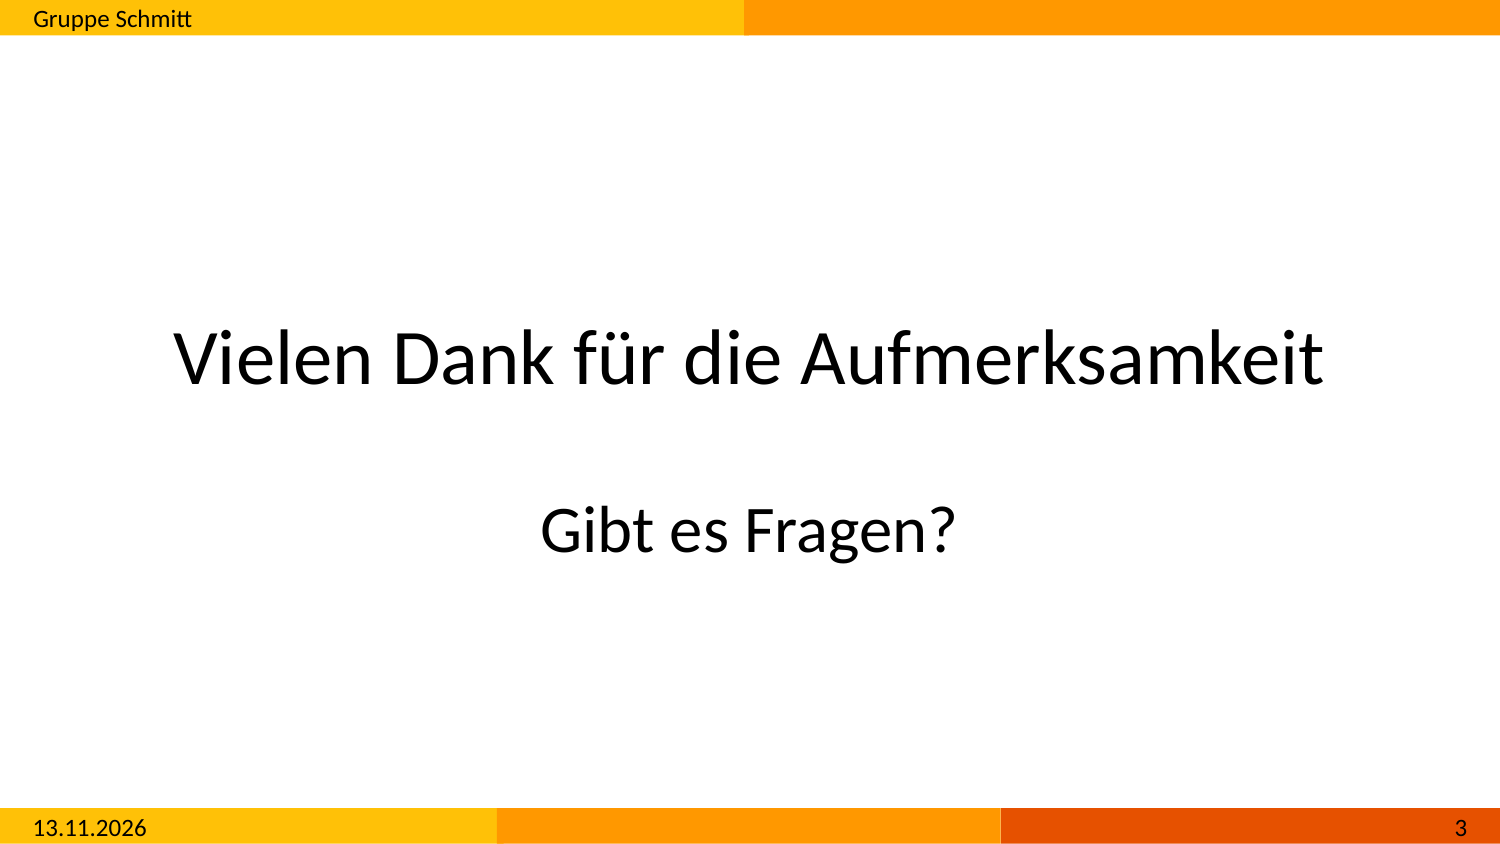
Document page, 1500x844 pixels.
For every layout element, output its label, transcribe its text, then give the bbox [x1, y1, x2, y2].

title Vielen Dank für die Aufmerksamkeit [112, 262, 1388, 443]
subtitle Gibt es Fragen? [225, 478, 1275, 694]
slide_number 2 [1000, 808, 1483, 844]
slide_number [17, 808, 497, 844]
